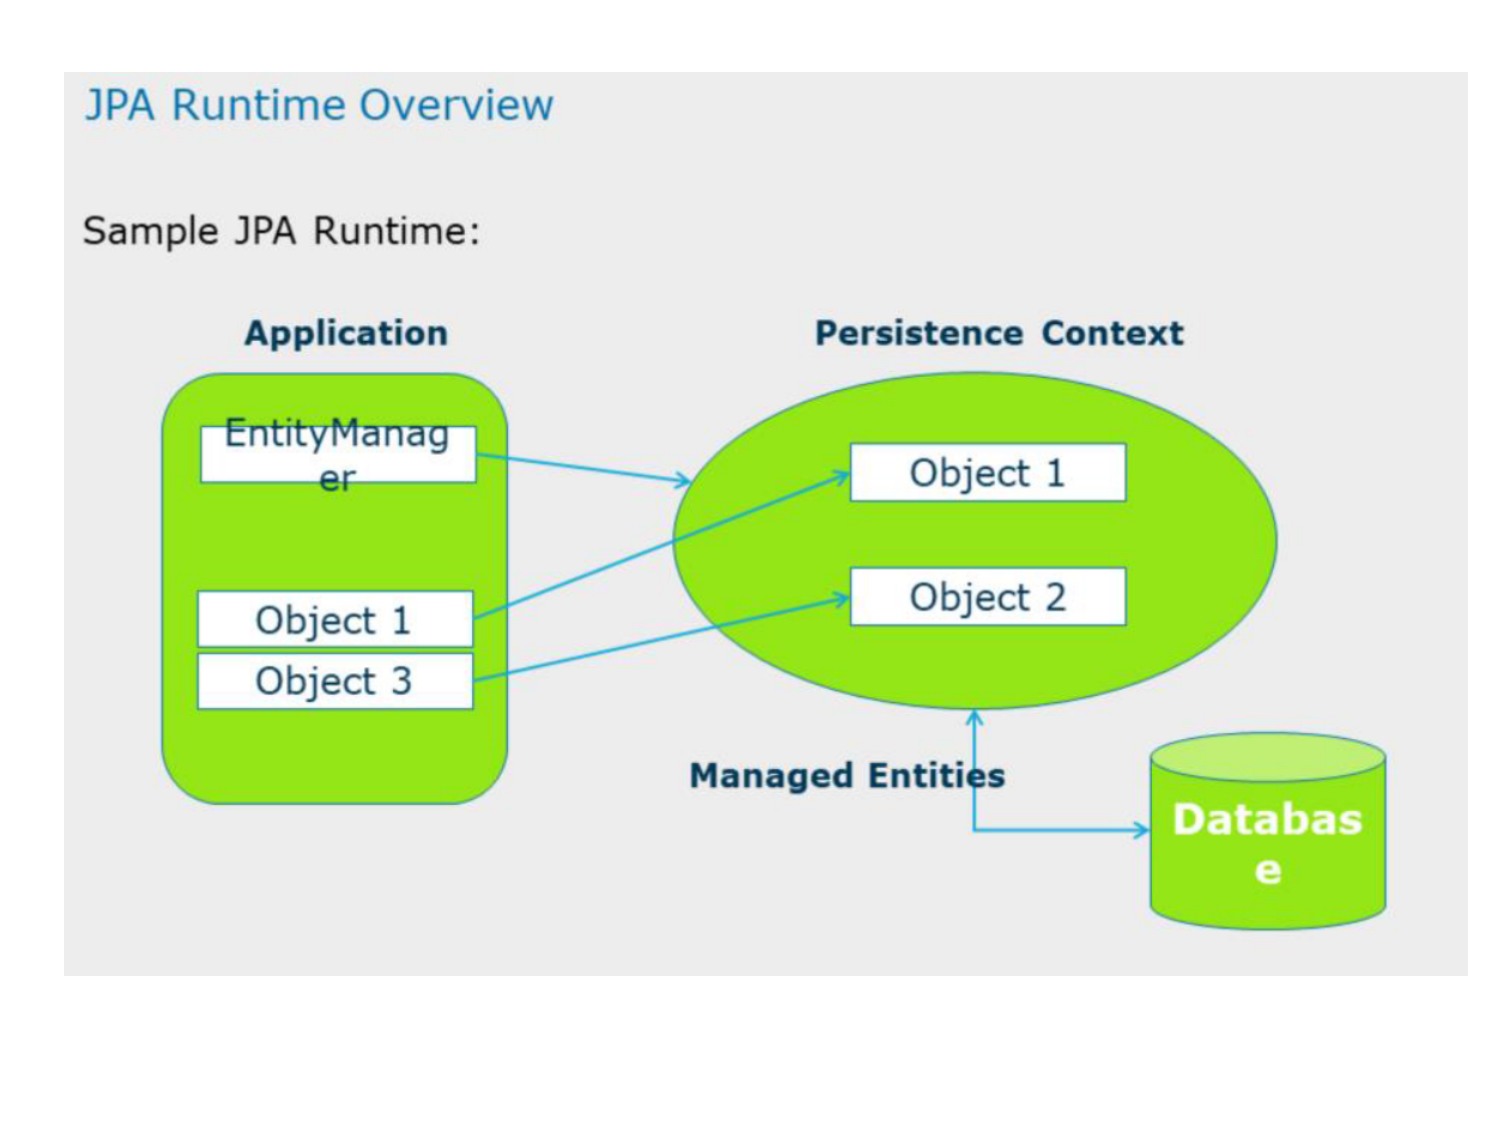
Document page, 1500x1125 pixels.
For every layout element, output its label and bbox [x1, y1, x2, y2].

picture [64, 71, 1468, 977]
